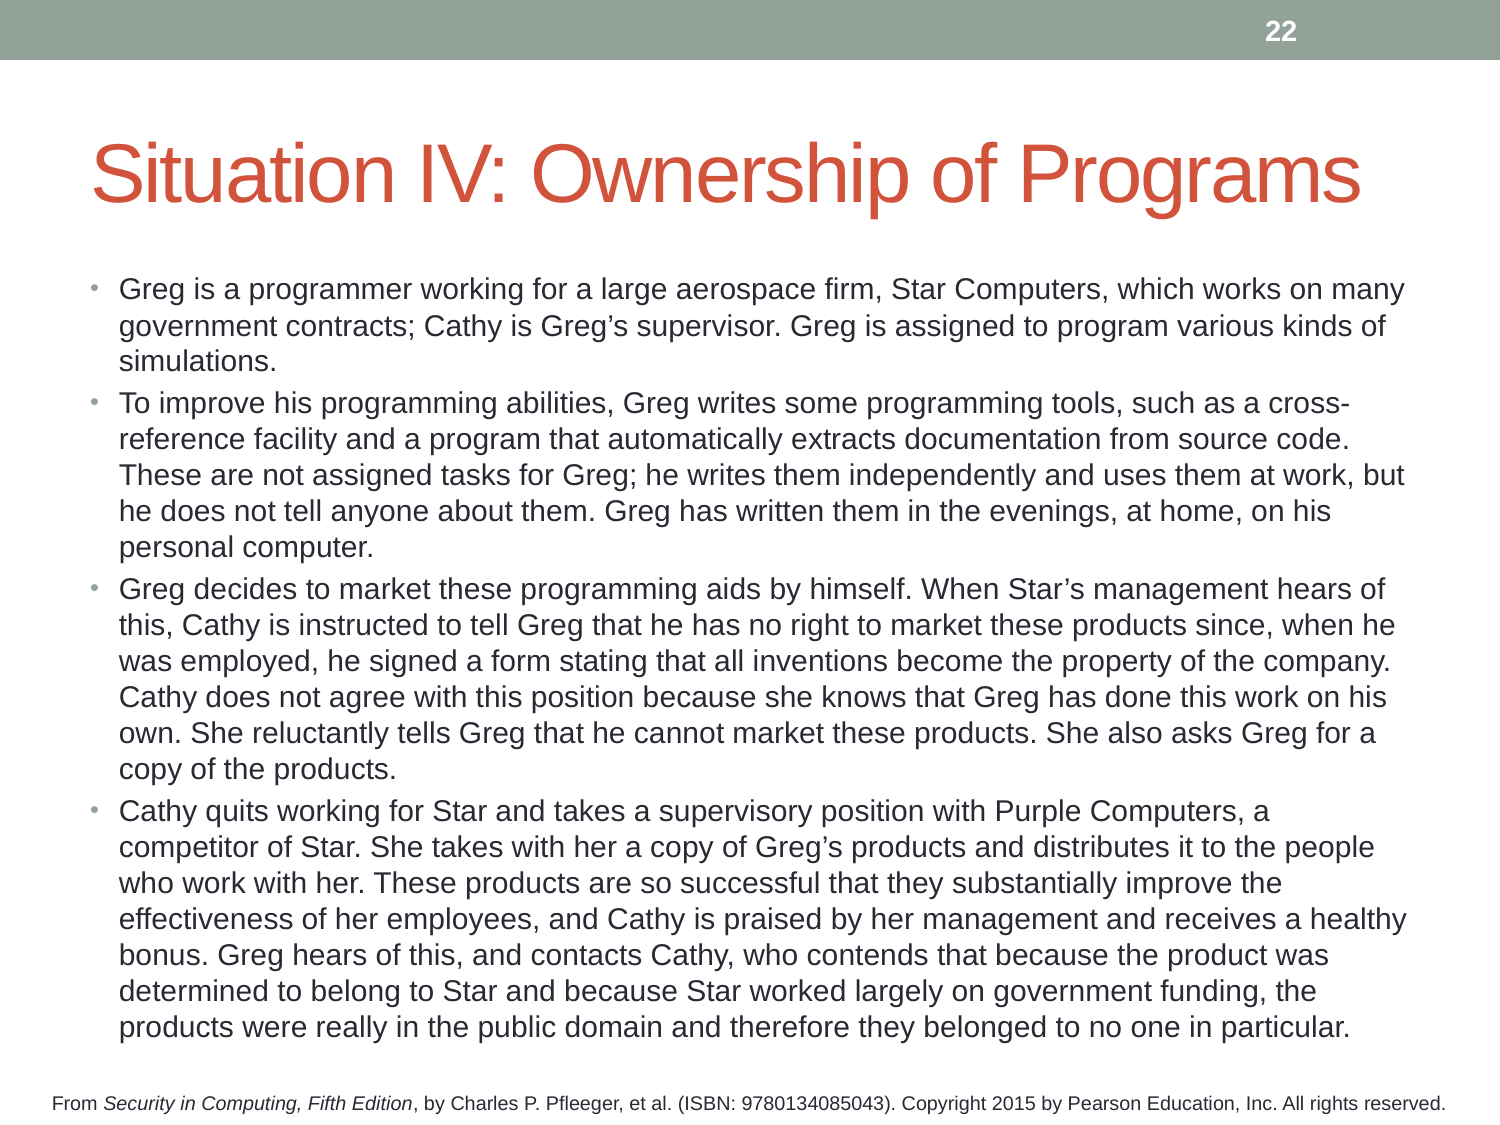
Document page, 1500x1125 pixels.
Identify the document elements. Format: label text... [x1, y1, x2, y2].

title Situation IV: Ownership of Programs [75, 87, 1425, 250]
slide_number 22 [1250, 3, 1425, 57]
list Greg is a programmer working for a large aerospace firm, Star Computers, which works on many government contracts; Cathy is Greg’s supervisor. Greg is assigned to program various kinds of simulations. To improve his programming abilities, Greg writes some programming tools, such as a cross-reference facility and a program that automatically extracts documentation from source code. These are not assigned tasks for Greg; he writes them independently and uses them at work, but he does not tell anyone about them. Greg has written them in the evenings, at home, on his personal computer. Greg decides to market these programming aids by himself. When Star’s management hears of this, Cathy is instructed to tell Greg that he has no right to market these products since, when he was employed, he signed a form stating that all inventions become the property of the company. Cathy does not agree with this position because she knows that Greg has done this work on his own. She reluctantly tells Greg that he cannot market these products. She also asks Greg for a copy of the products. Cathy quits working for Star and takes a supervisory position with Purple Computers, a competitor of Star. She takes with her a copy of Greg’s products and distributes it to the people who work with her. These products are so successful that they substantially improve the effectiveness of her employees, and Cathy is praised by her management and receives a healthy bonus. Greg hears of this, and contacts Cathy, who contends that because the product was determined to belong to Star and because Star worked largely on government funding, the products were really in the public domain and therefore they belonged to no one in particular. [75, 262, 1425, 1063]
footer From Security in Computing, Fifth Edition, by Charles P. Pfleeger, et al. (ISBN: 9780134085043). Copyright 2015 by Pearson Education, Inc. All rights reserved. [0, 1075, 1500, 1125]
